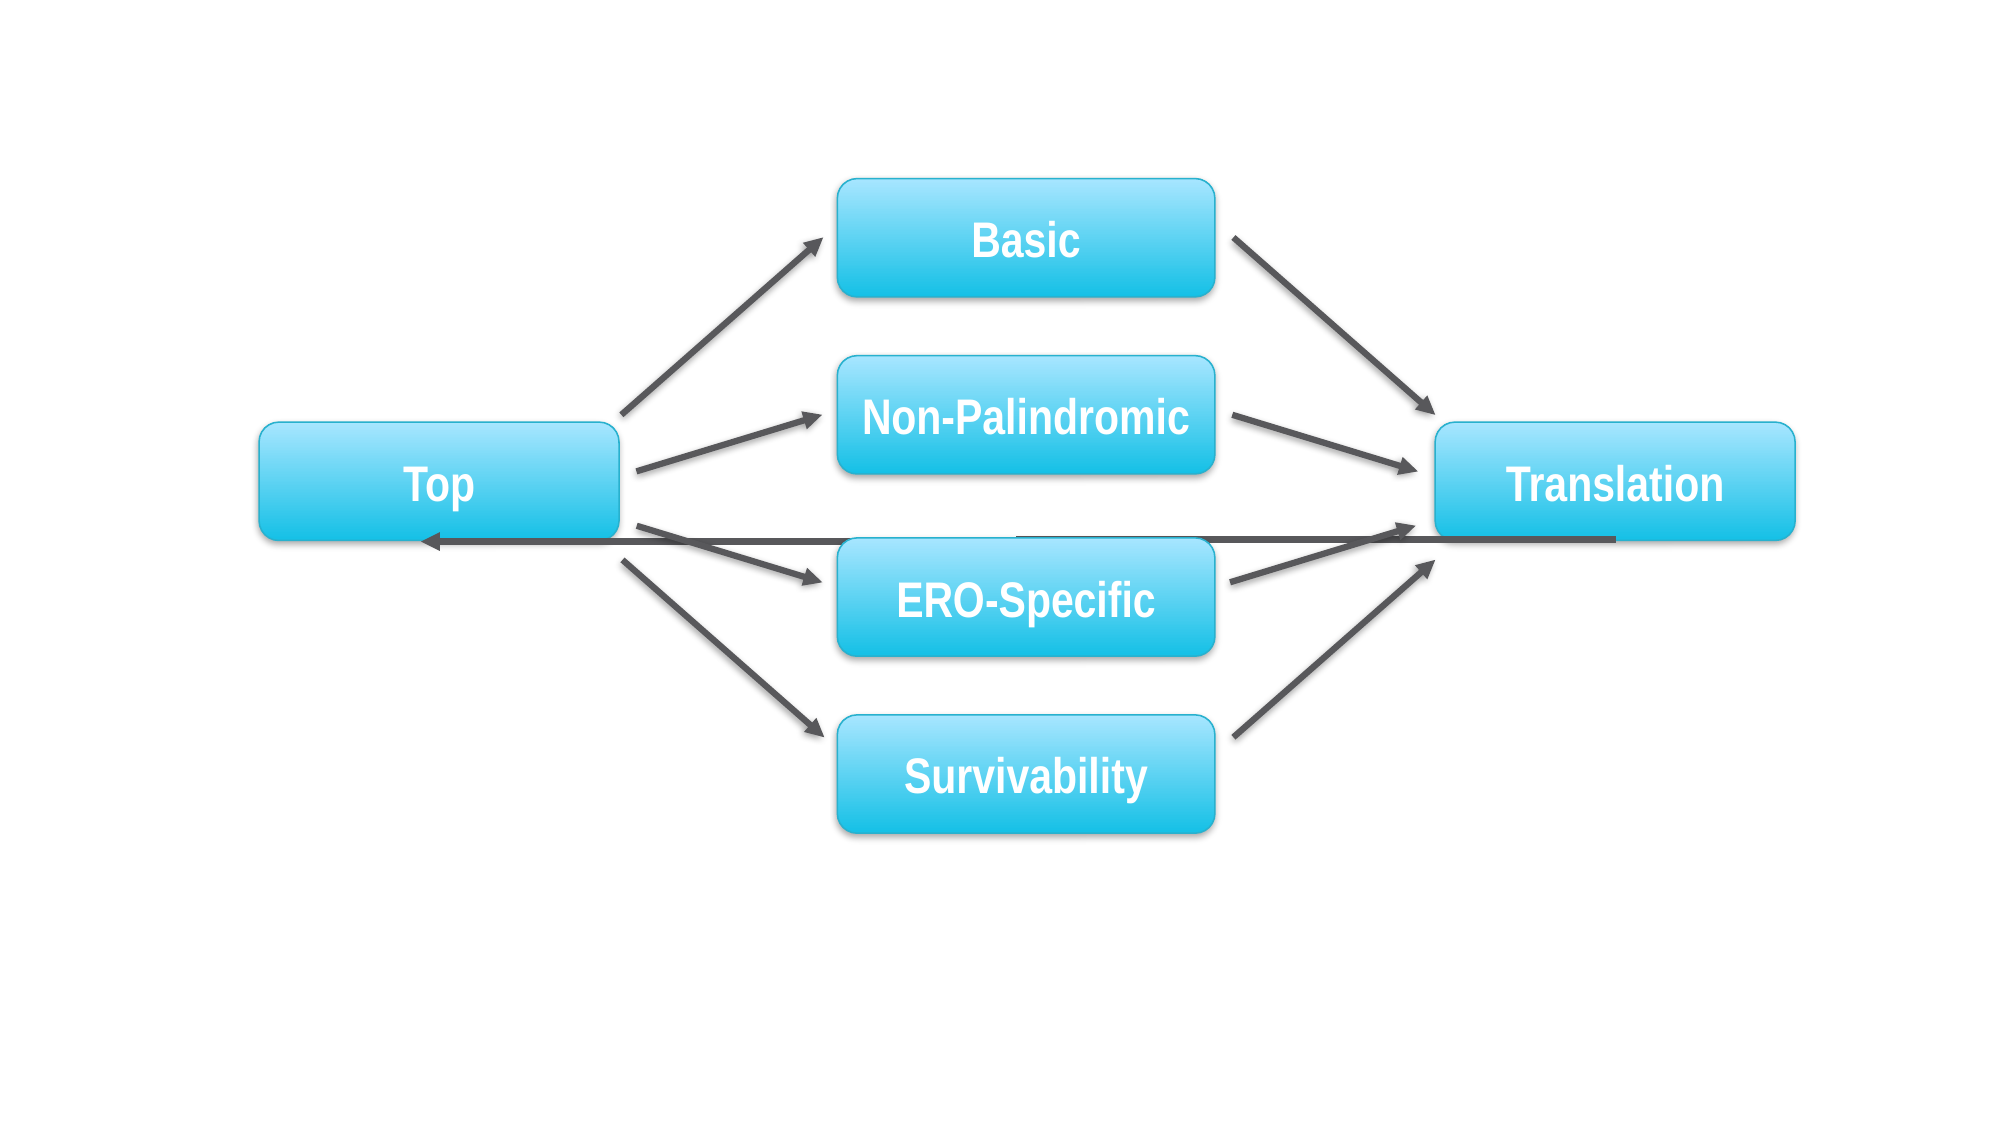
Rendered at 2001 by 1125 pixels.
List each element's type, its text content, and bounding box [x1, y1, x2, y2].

text_box Non-Palindromic [1020, 355, 1215, 474]
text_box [621, 237, 824, 415]
text_box Survivability [1020, 714, 1215, 834]
text_box Basic [837, 178, 1017, 297]
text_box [1229, 525, 1416, 583]
text_box Translation [1435, 422, 1796, 541]
text_box Basic [1020, 178, 1215, 297]
text_box ERO-Specific [1020, 537, 1215, 657]
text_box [622, 559, 825, 738]
text_box Survivability [837, 714, 1017, 834]
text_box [1233, 237, 1436, 415]
text_box Top [259, 422, 620, 541]
text_box Non-Palindromic [837, 355, 1017, 474]
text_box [636, 525, 823, 559]
text_box ERO-Specific [837, 537, 1017, 657]
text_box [1233, 559, 1436, 738]
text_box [636, 415, 822, 472]
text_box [1232, 414, 1418, 472]
